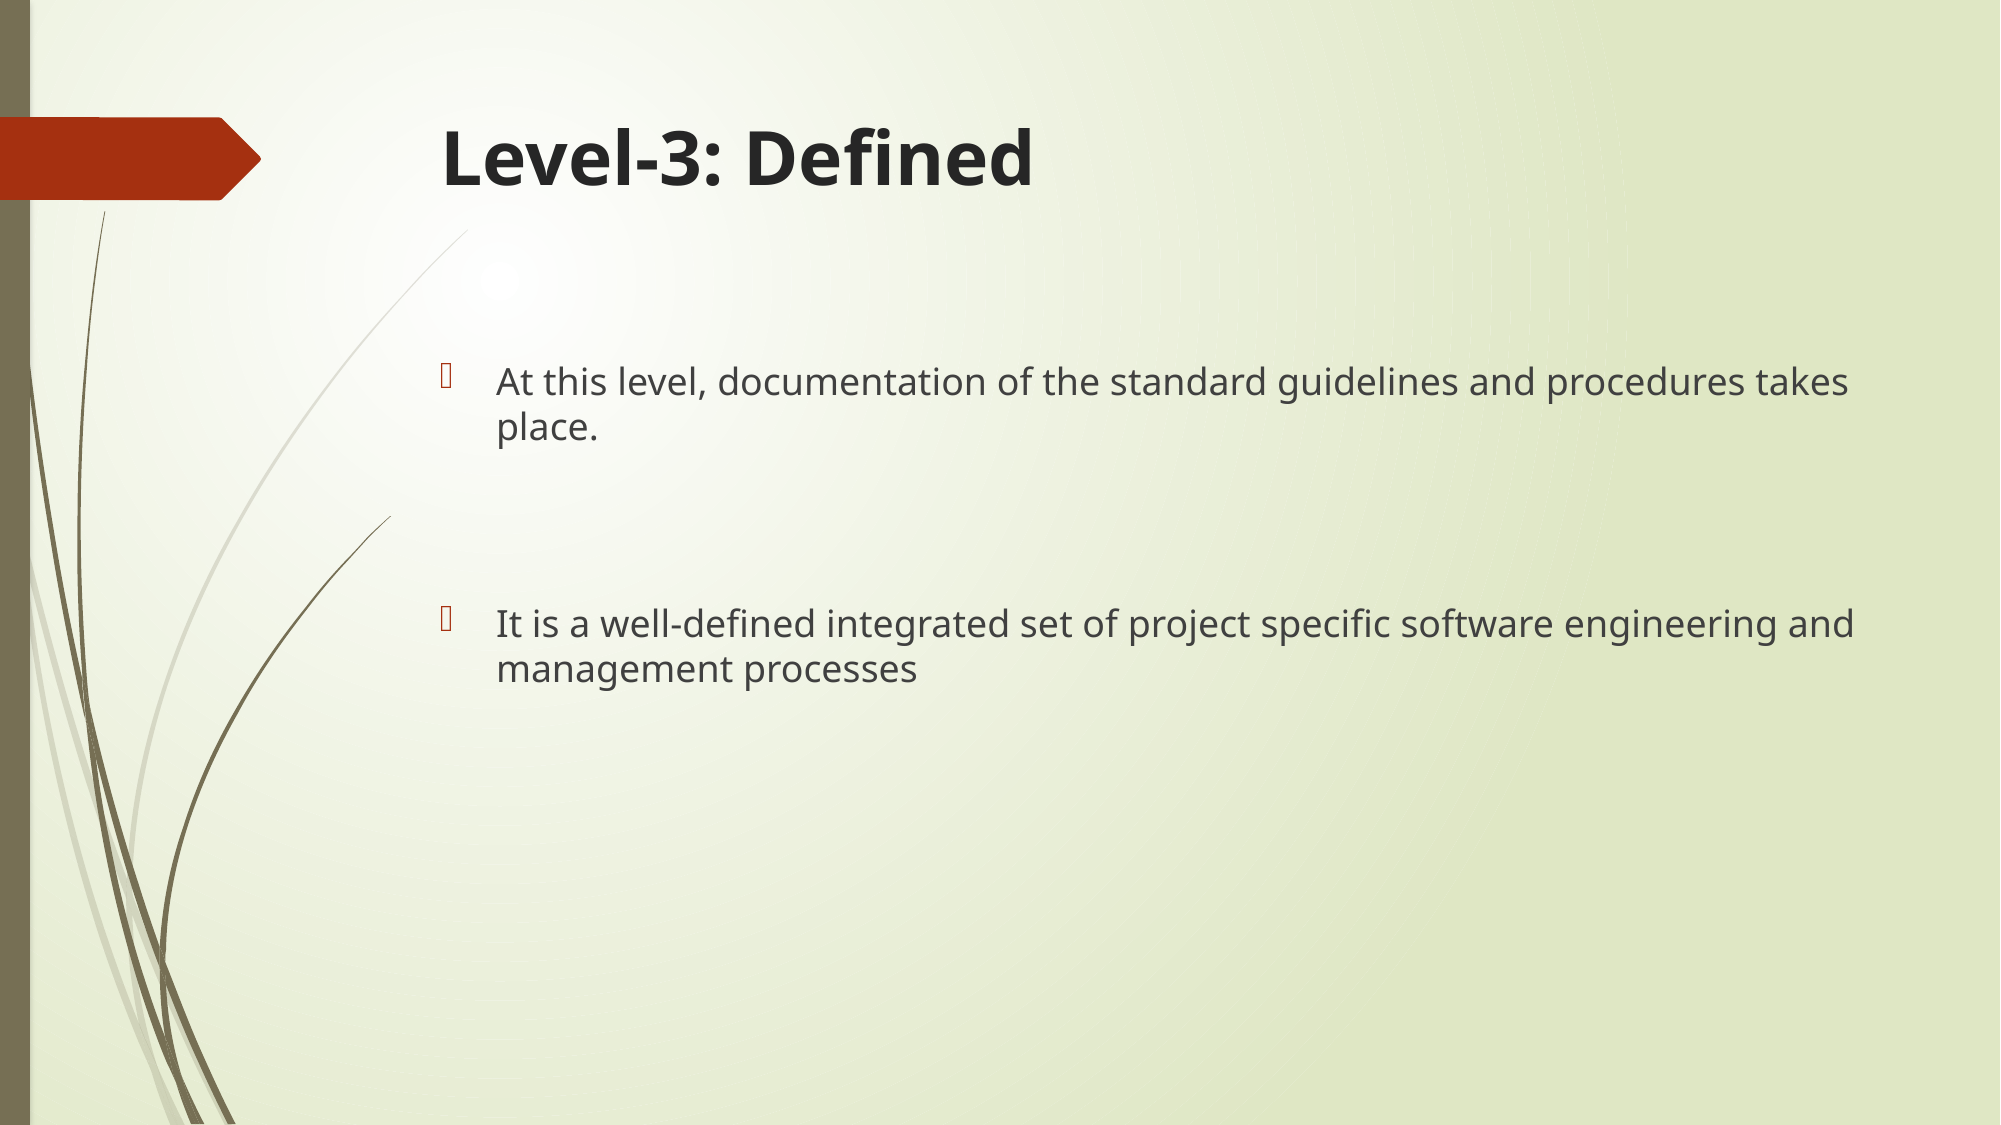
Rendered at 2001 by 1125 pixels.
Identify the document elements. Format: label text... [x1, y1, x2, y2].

title Level-3: Defined [425, 102, 1888, 313]
list At this level, documentation of the standard guidelines and procedures takes place. It is a well-defined integrated set of project specific software engineering and management processes [424, 350, 1888, 970]
